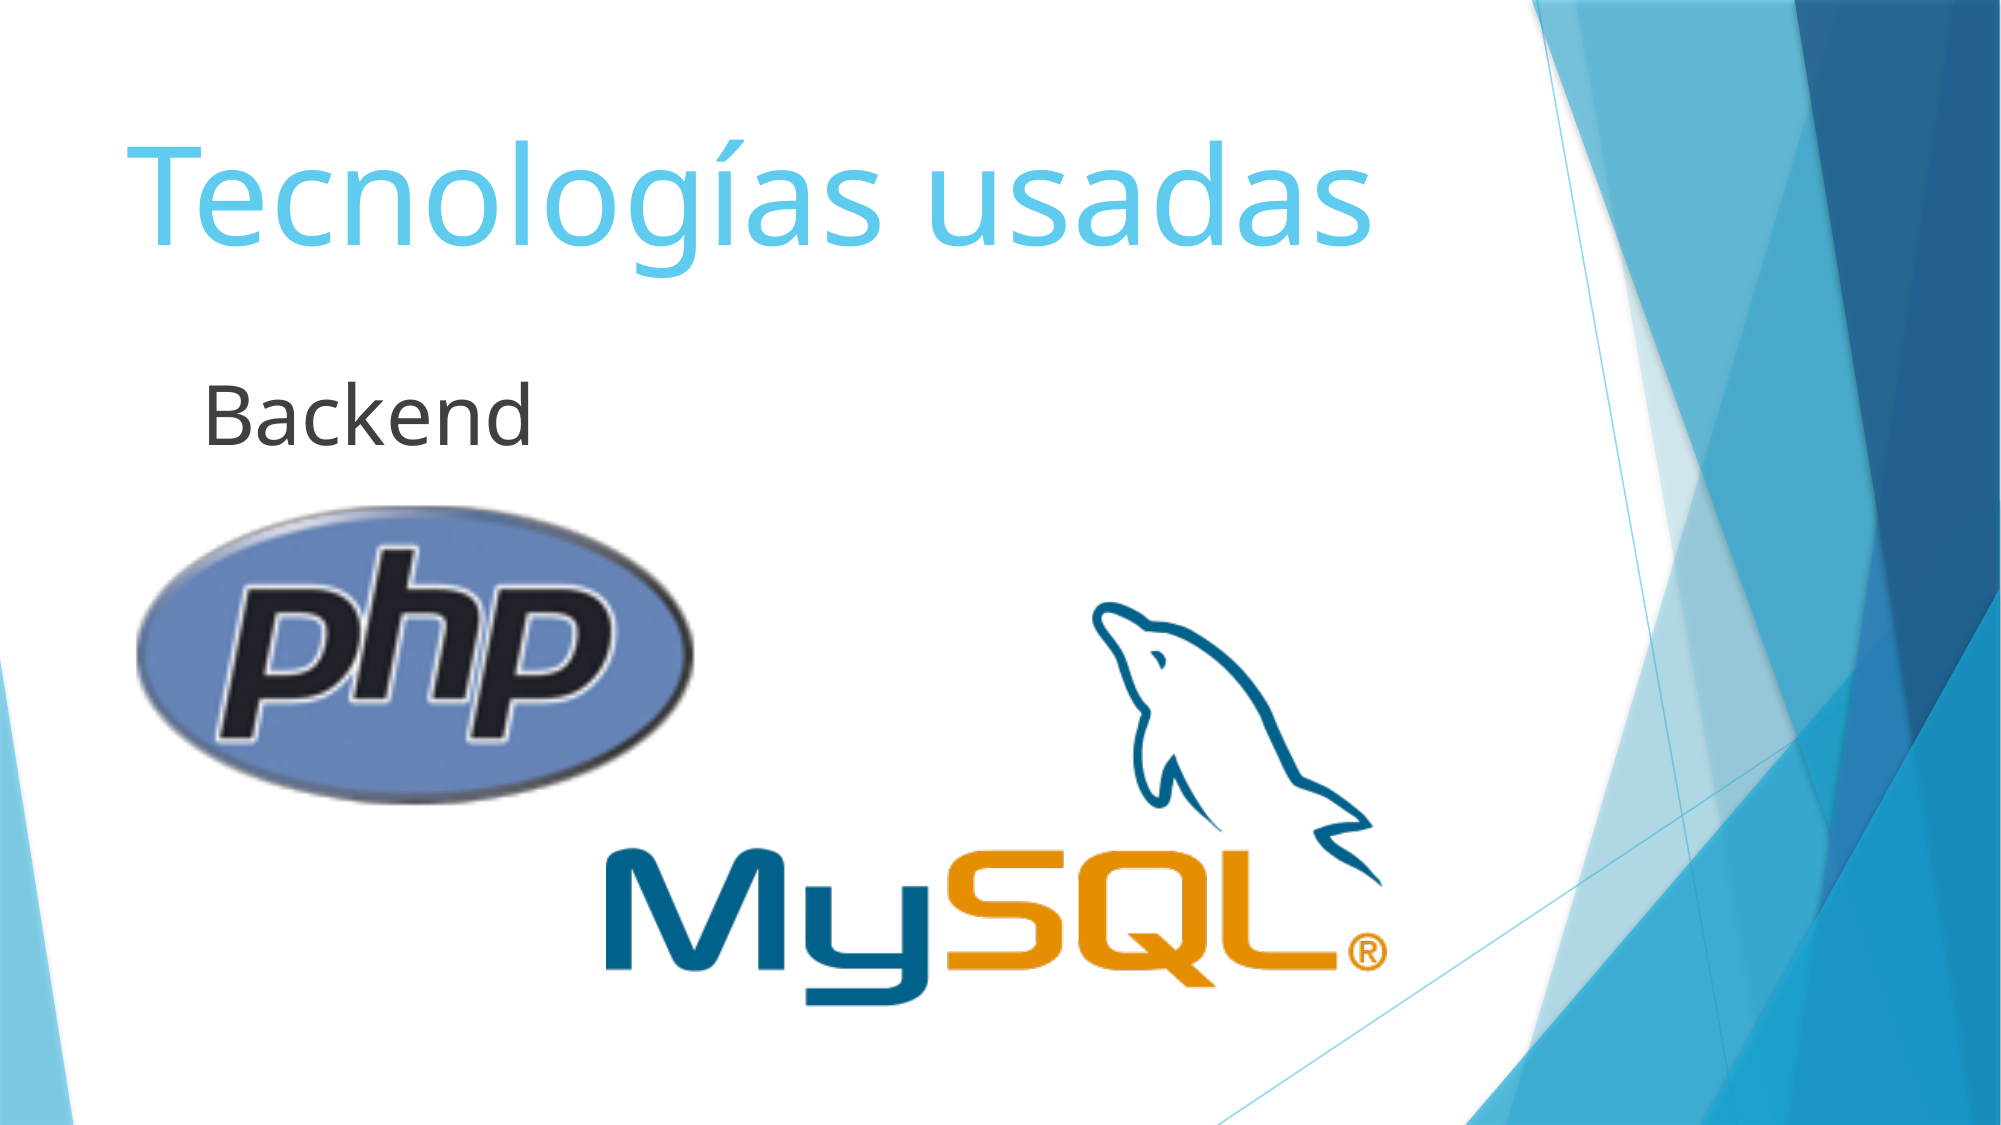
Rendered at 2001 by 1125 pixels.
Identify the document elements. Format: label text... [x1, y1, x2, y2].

title Tecnologías usadas [1193, 99, 1522, 317]
list Backend [1193, 354, 1522, 992]
picture [0, 85, 1388, 1125]
